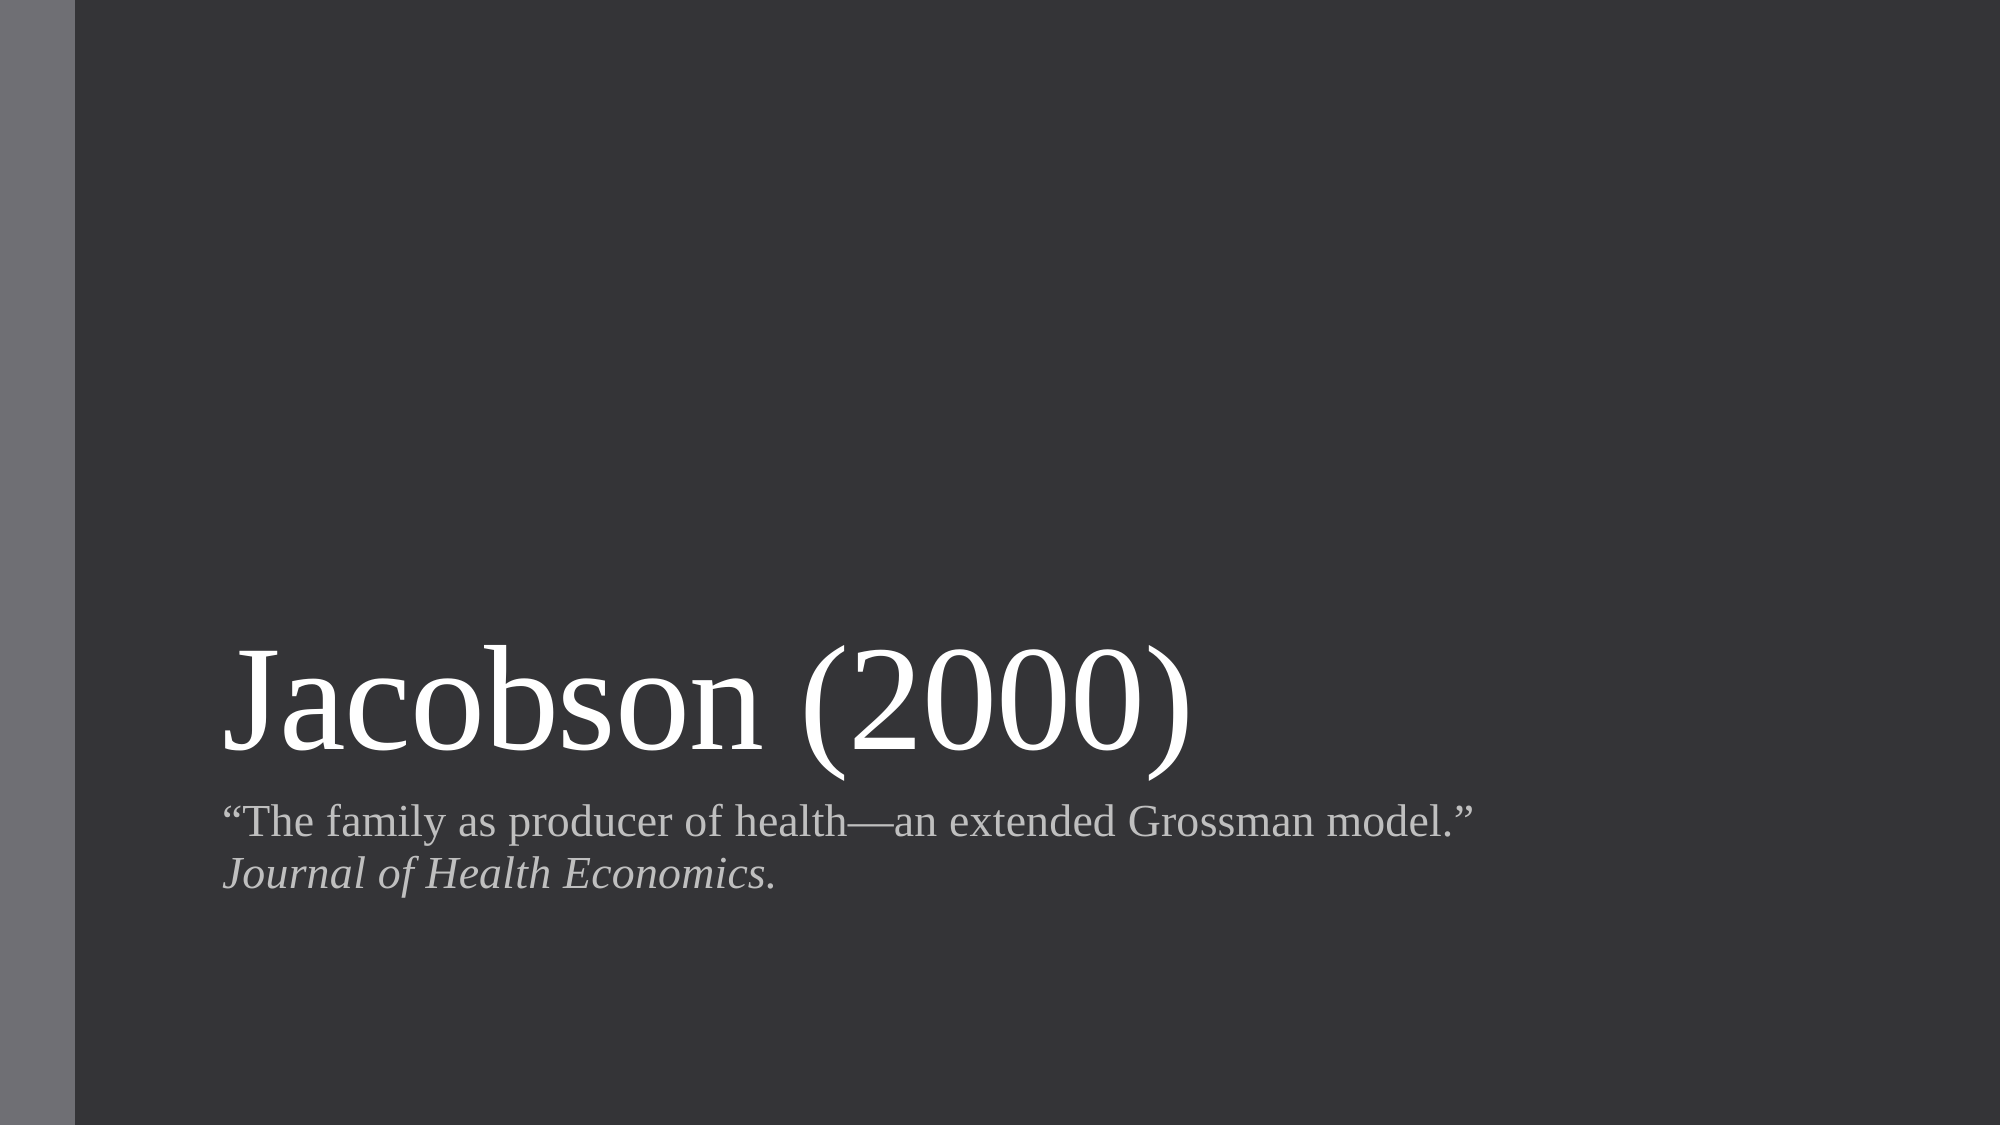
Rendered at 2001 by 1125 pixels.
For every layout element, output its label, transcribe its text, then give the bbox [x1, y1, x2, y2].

subtitle “The family as producer of health—an extended Grossman model.” Journal of Health Economics. [206, 787, 1752, 1065]
title Jacobson (2000) [206, 124, 1950, 788]
